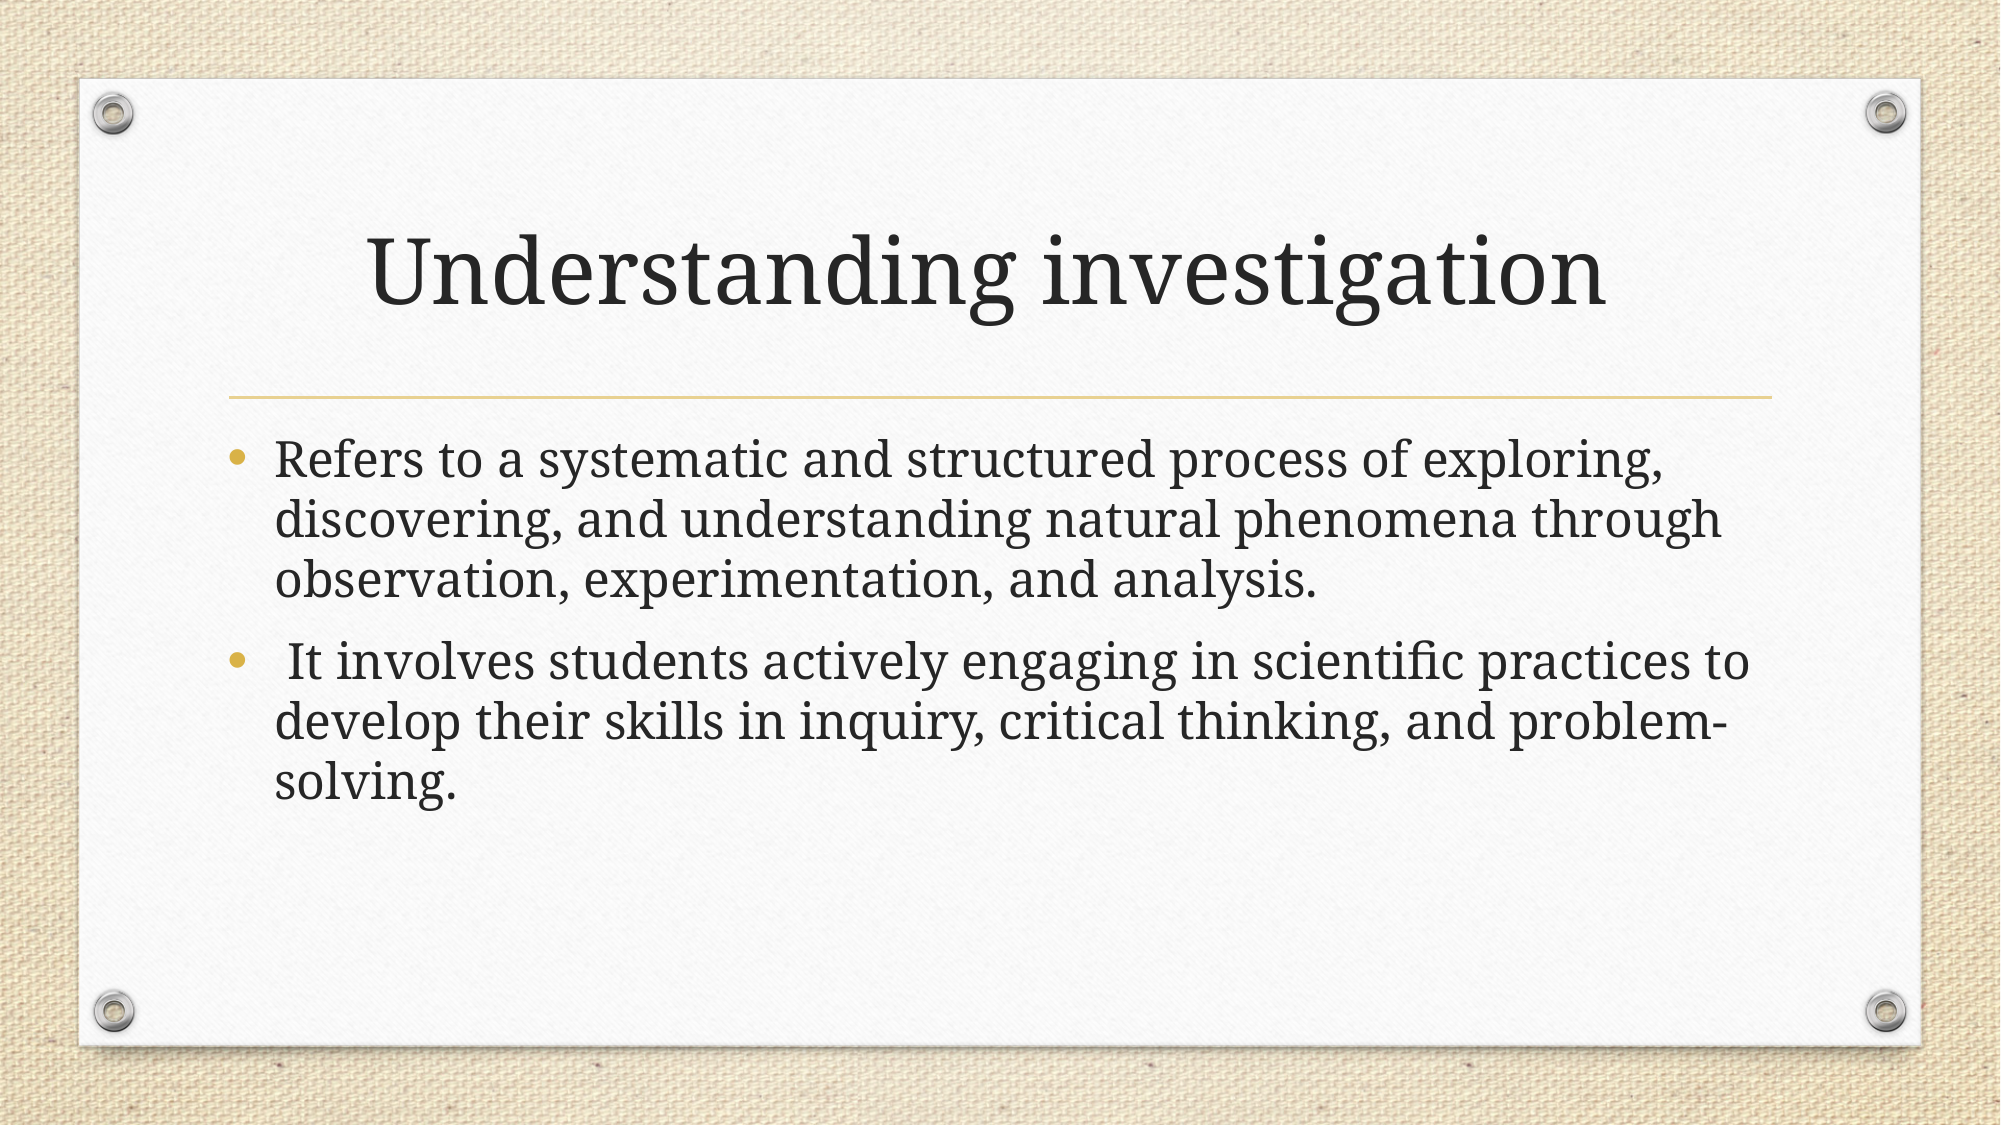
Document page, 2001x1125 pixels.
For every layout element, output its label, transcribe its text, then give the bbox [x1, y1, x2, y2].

title Understanding investigation [212, 161, 1788, 375]
list Refers to a systematic and structured process of exploring, discovering, and understanding natural phenomena through observation, experimentation, and analysis. It involves students actively engaging in scientific practices to develop their skills in inquiry, critical thinking, and problem-solving. [212, 419, 1788, 964]
picture [0, 0, 2001, 1125]
